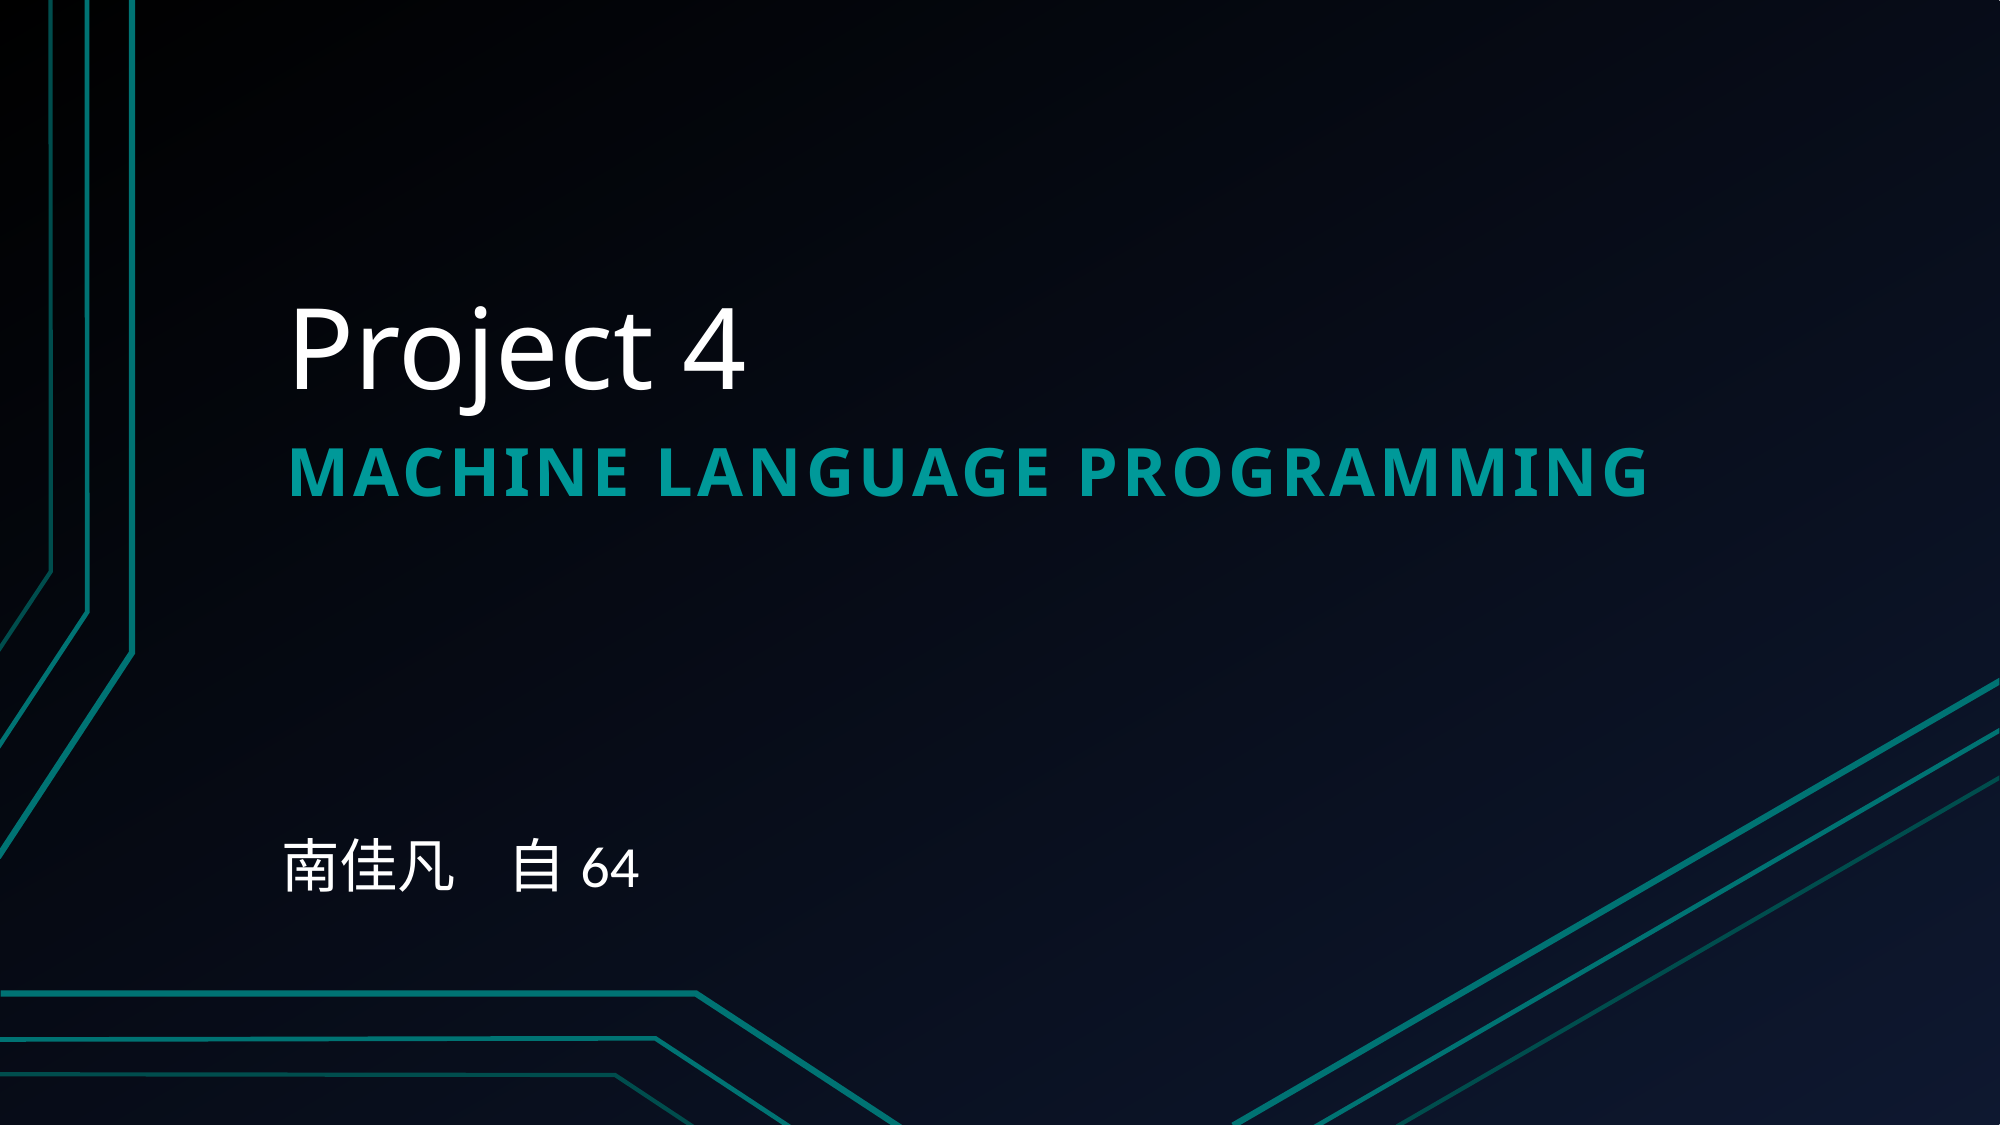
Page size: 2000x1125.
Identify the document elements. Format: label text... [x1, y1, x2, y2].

text_box 南佳凡 自64 [266, 822, 1023, 977]
subtitle Machine Language Programming [266, 429, 1886, 717]
title Project 4 [266, 95, 1700, 424]
